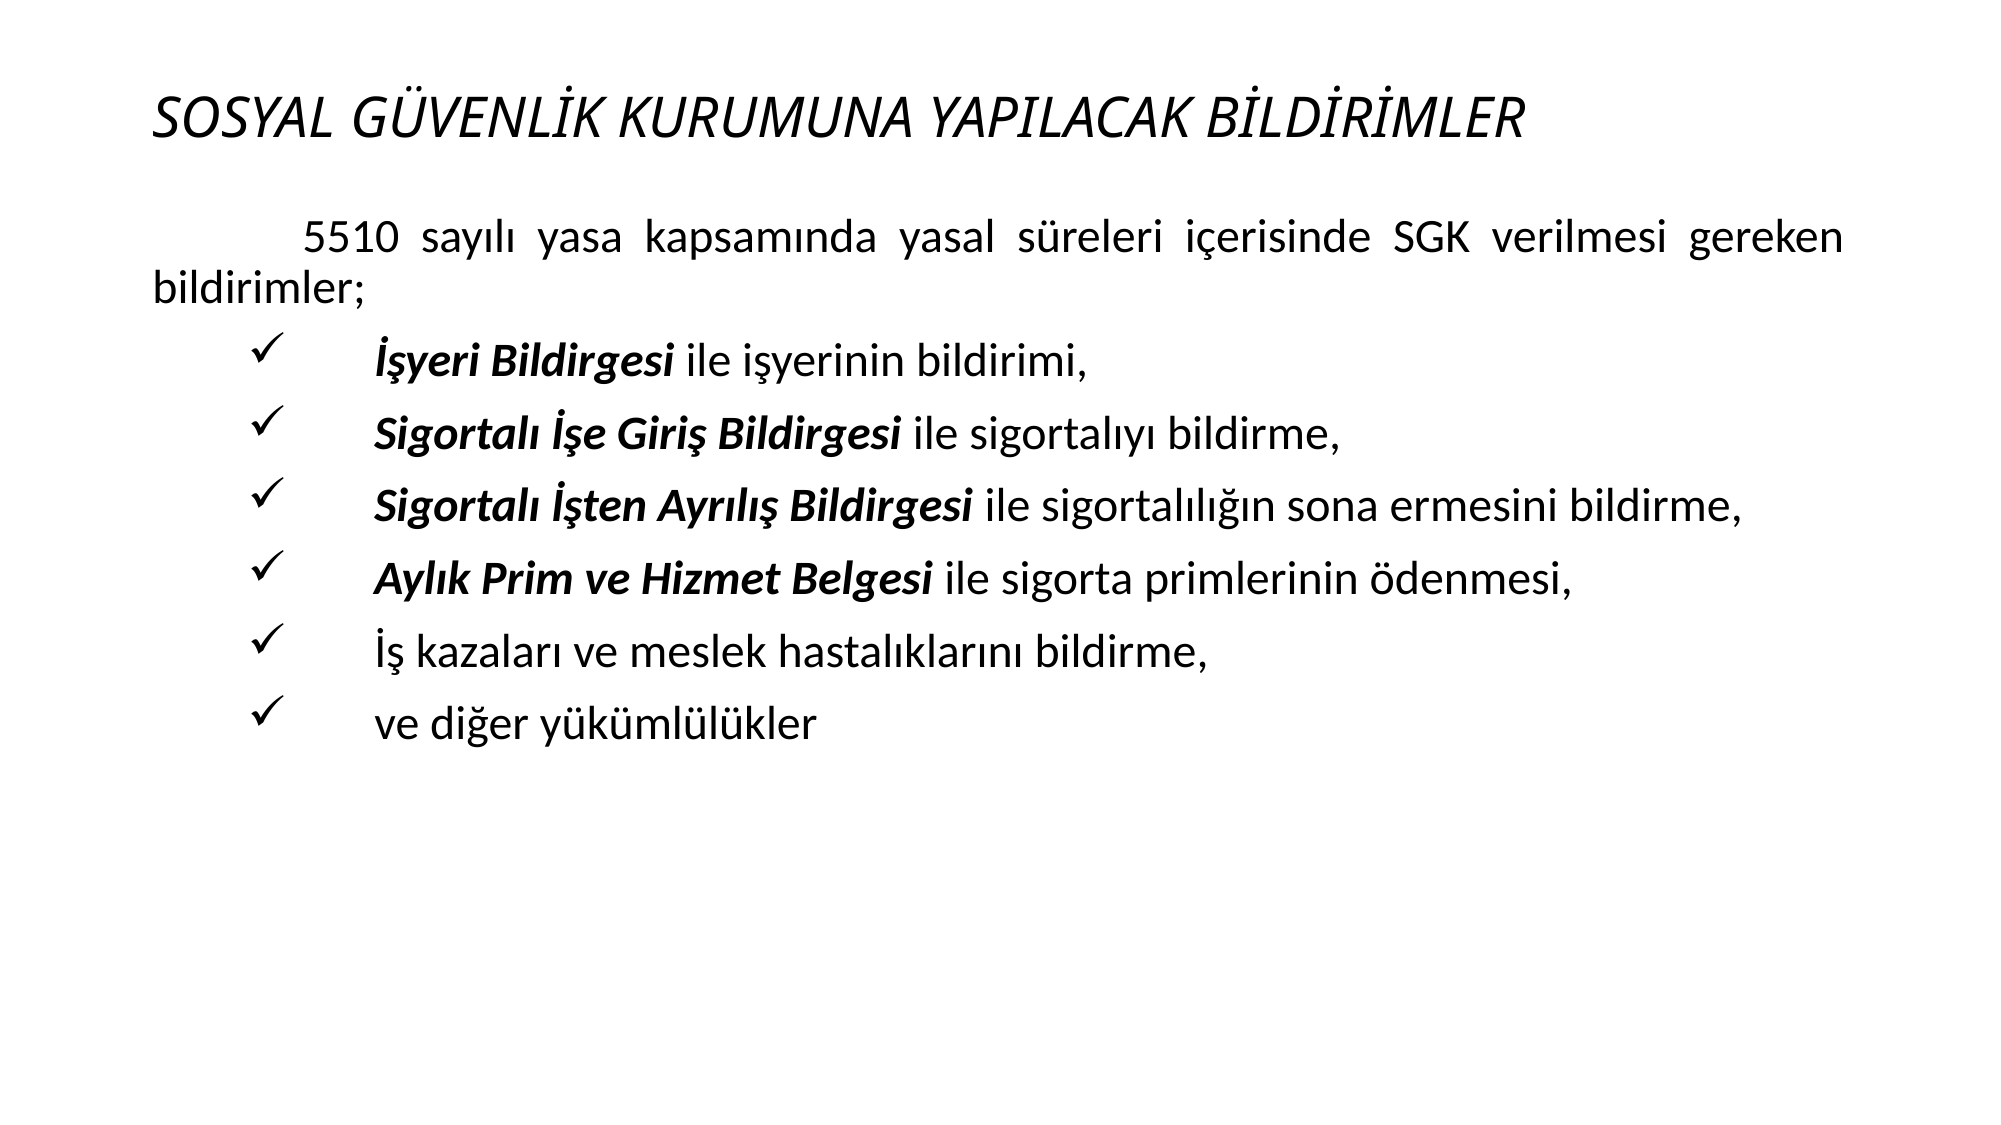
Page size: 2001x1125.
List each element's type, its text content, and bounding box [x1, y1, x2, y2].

list 5510 sayılı yasa kapsamında yasal süreleri içerisinde SGK verilmesi gereken bildirimler; İşyeri Bildirgesi ile işyerinin bildirimi, Sigortalı İşe Giriş Bildirgesi ile sigortalıyı bildirme, Sigortalı İşten Ayrılış Bildirgesi ile sigortalılığın sona ermesini bildirme, Aylık Prim ve Hizmet Belgesi ile sigorta primlerinin ödenmesi, İş kazaları ve meslek hastalıklarını bildirme, ve diğer yükümlülükler [137, 203, 1863, 1014]
title SOSYAL GÜVENLİK KURUMUNA YAPILACAK BİLDİRİMLER [137, 59, 1863, 180]
